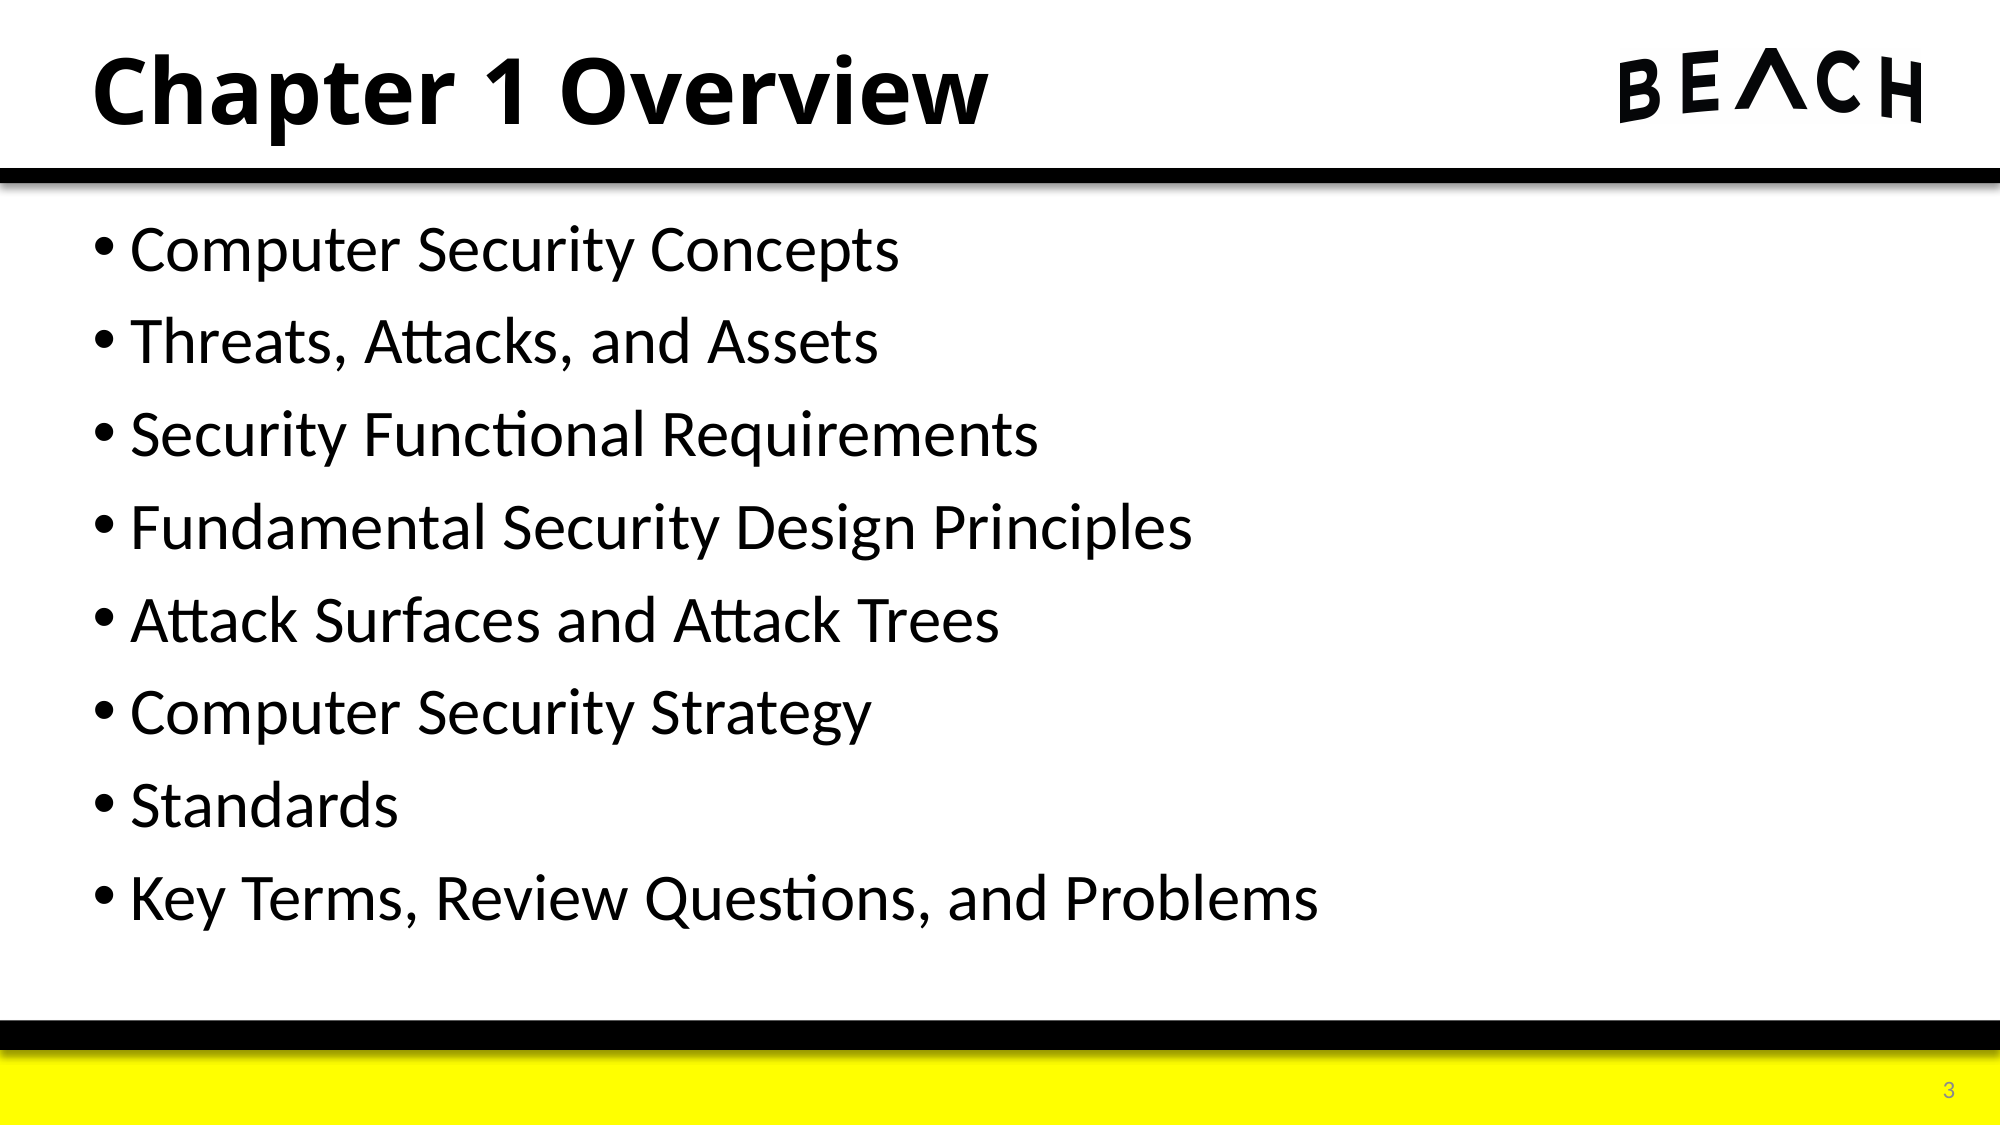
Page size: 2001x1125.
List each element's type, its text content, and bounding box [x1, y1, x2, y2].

text_box [0, 167, 2000, 184]
list Computer Security Concepts Threats, Attacks, and Assets Security Functional Requirements Fundamental Security Design Principles Attack Surfaces and Attack Trees Computer Security Strategy Standards Key Terms, Review Questions, and Problems [77, 205, 1921, 1006]
picture [1620, 48, 1921, 124]
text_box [0, 1020, 2000, 1125]
title Chapter 1 Overview [75, 10, 1425, 179]
